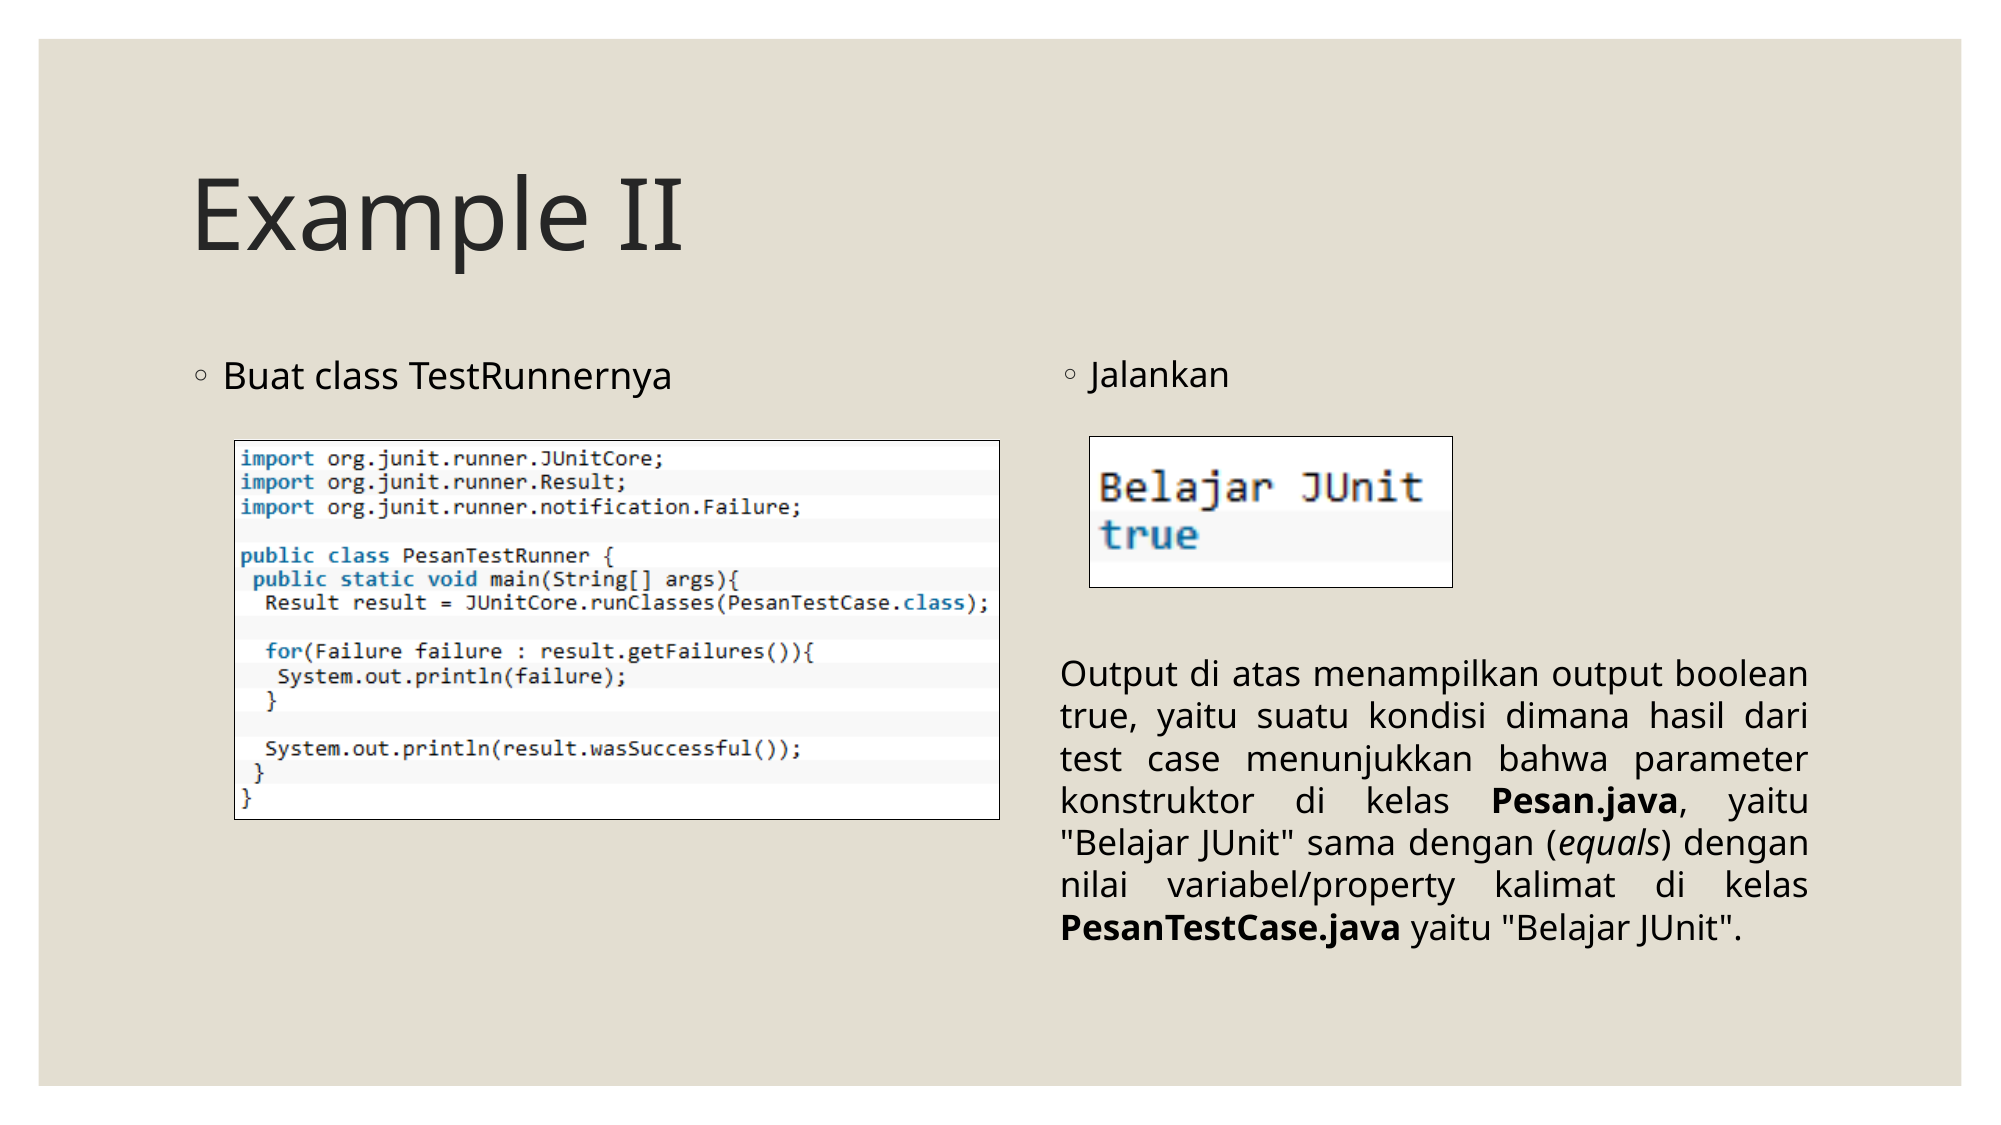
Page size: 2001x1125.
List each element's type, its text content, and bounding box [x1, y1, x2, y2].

picture [1089, 436, 1453, 588]
title Example II [174, 105, 1825, 331]
picture [234, 439, 1001, 820]
list Buat class TestRunnernya [174, 345, 955, 960]
list Jalankan Output di atas menampilkan output boolean true, yaitu suatu kondisi dimana hasil dari test case menunjukkan bahwa parameter konstruktor di kelas Pesan.java, yaitu "Belajar JUnit" sama dengan (equals) dengan nilai variabel/property kalimat di kelas PesanTestCase.java yaitu "Belajar JUnit". [1044, 345, 1825, 960]
